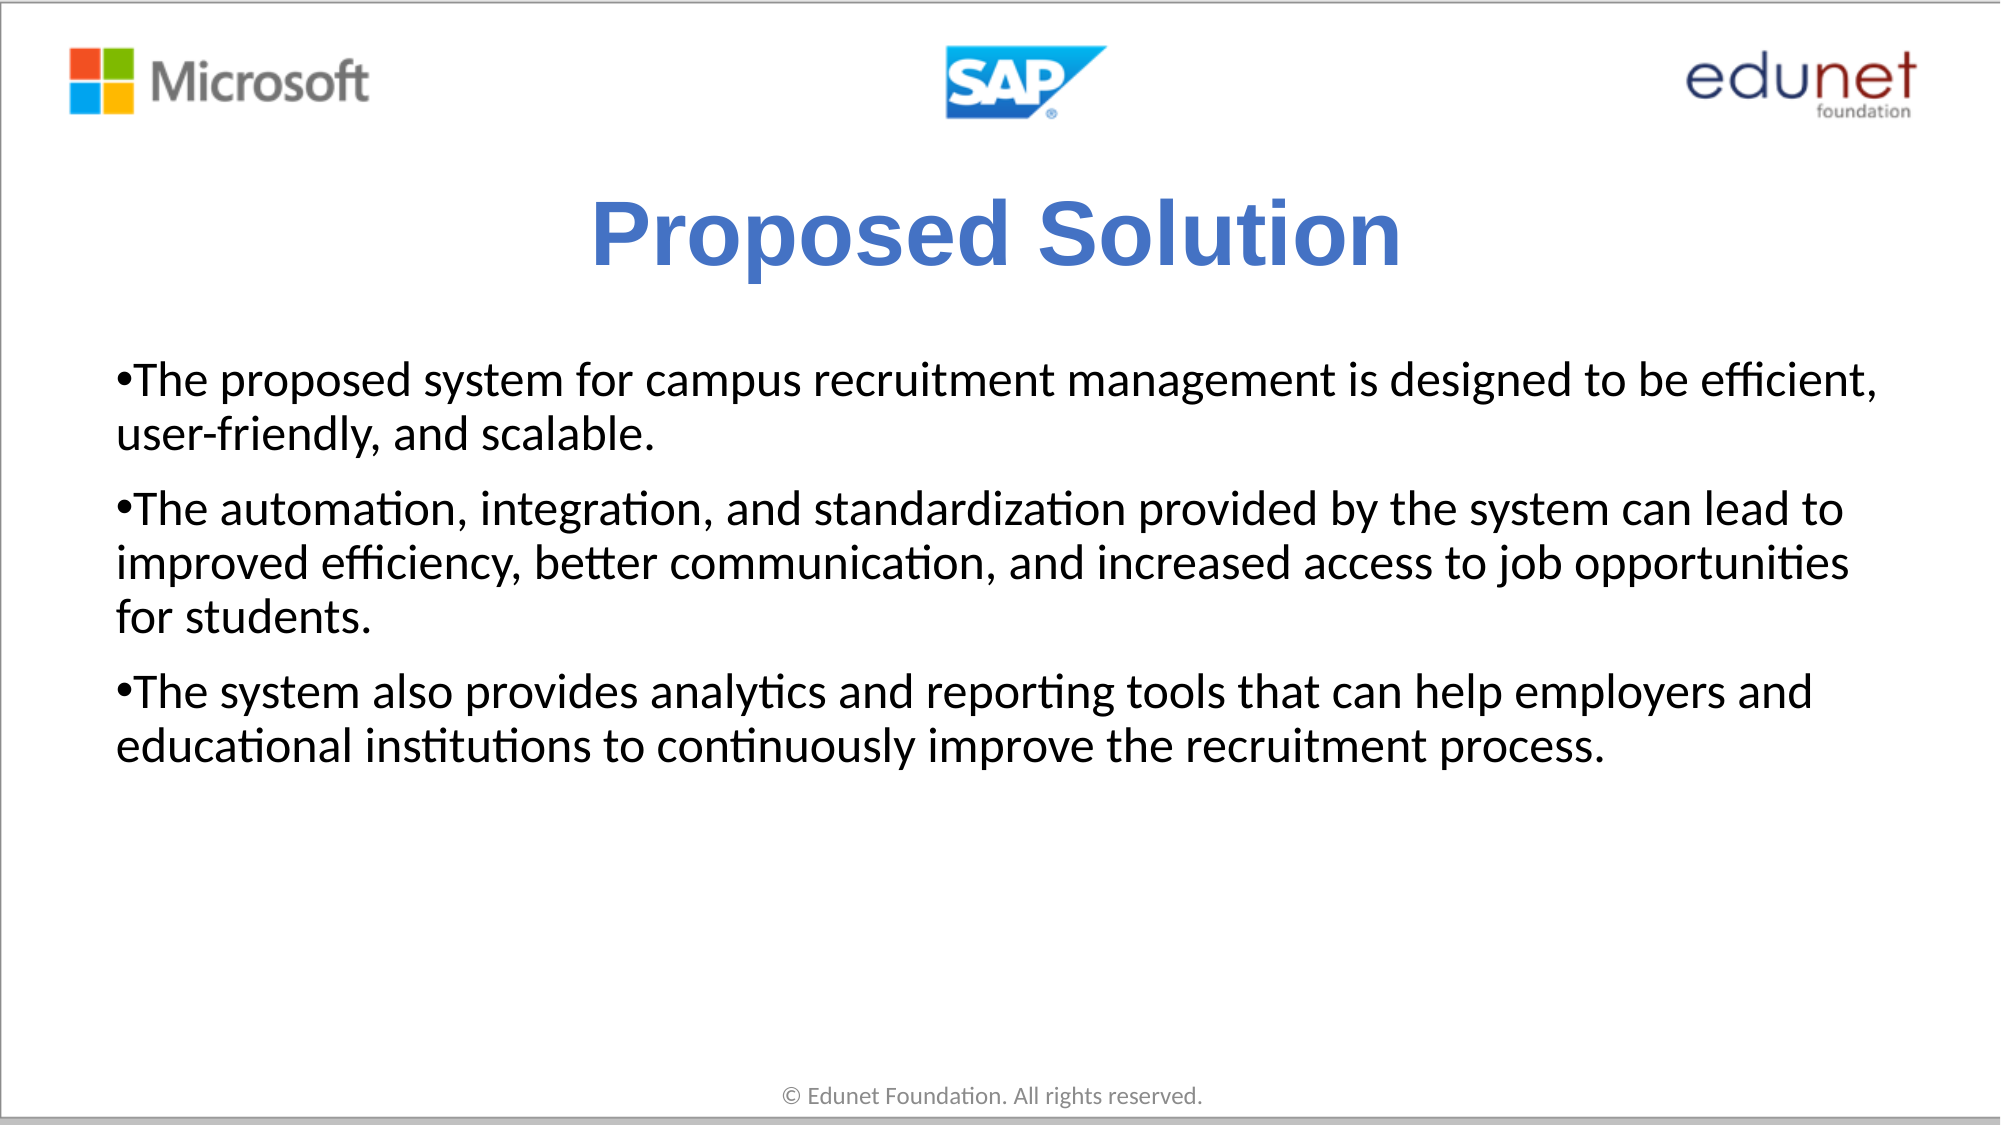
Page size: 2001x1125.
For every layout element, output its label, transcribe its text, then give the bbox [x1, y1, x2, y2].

subtitle The proposed system for campus recruitment management is designed to be efficient, user-friendly, and scalable. The automation, integration, and standardization provided by the system can lead to improved efficiency, better communication, and increased access to job opportunities for students. The system also provides analytics and reporting tools that can help employers and educational institutions to continuously improve the recruitment process. [100, 346, 1931, 1063]
title Proposed Solution [247, 158, 1748, 293]
picture [0, 0, 2001, 1125]
footer © Edunet Foundation. All rights reserved. [655, 1065, 1331, 1125]
